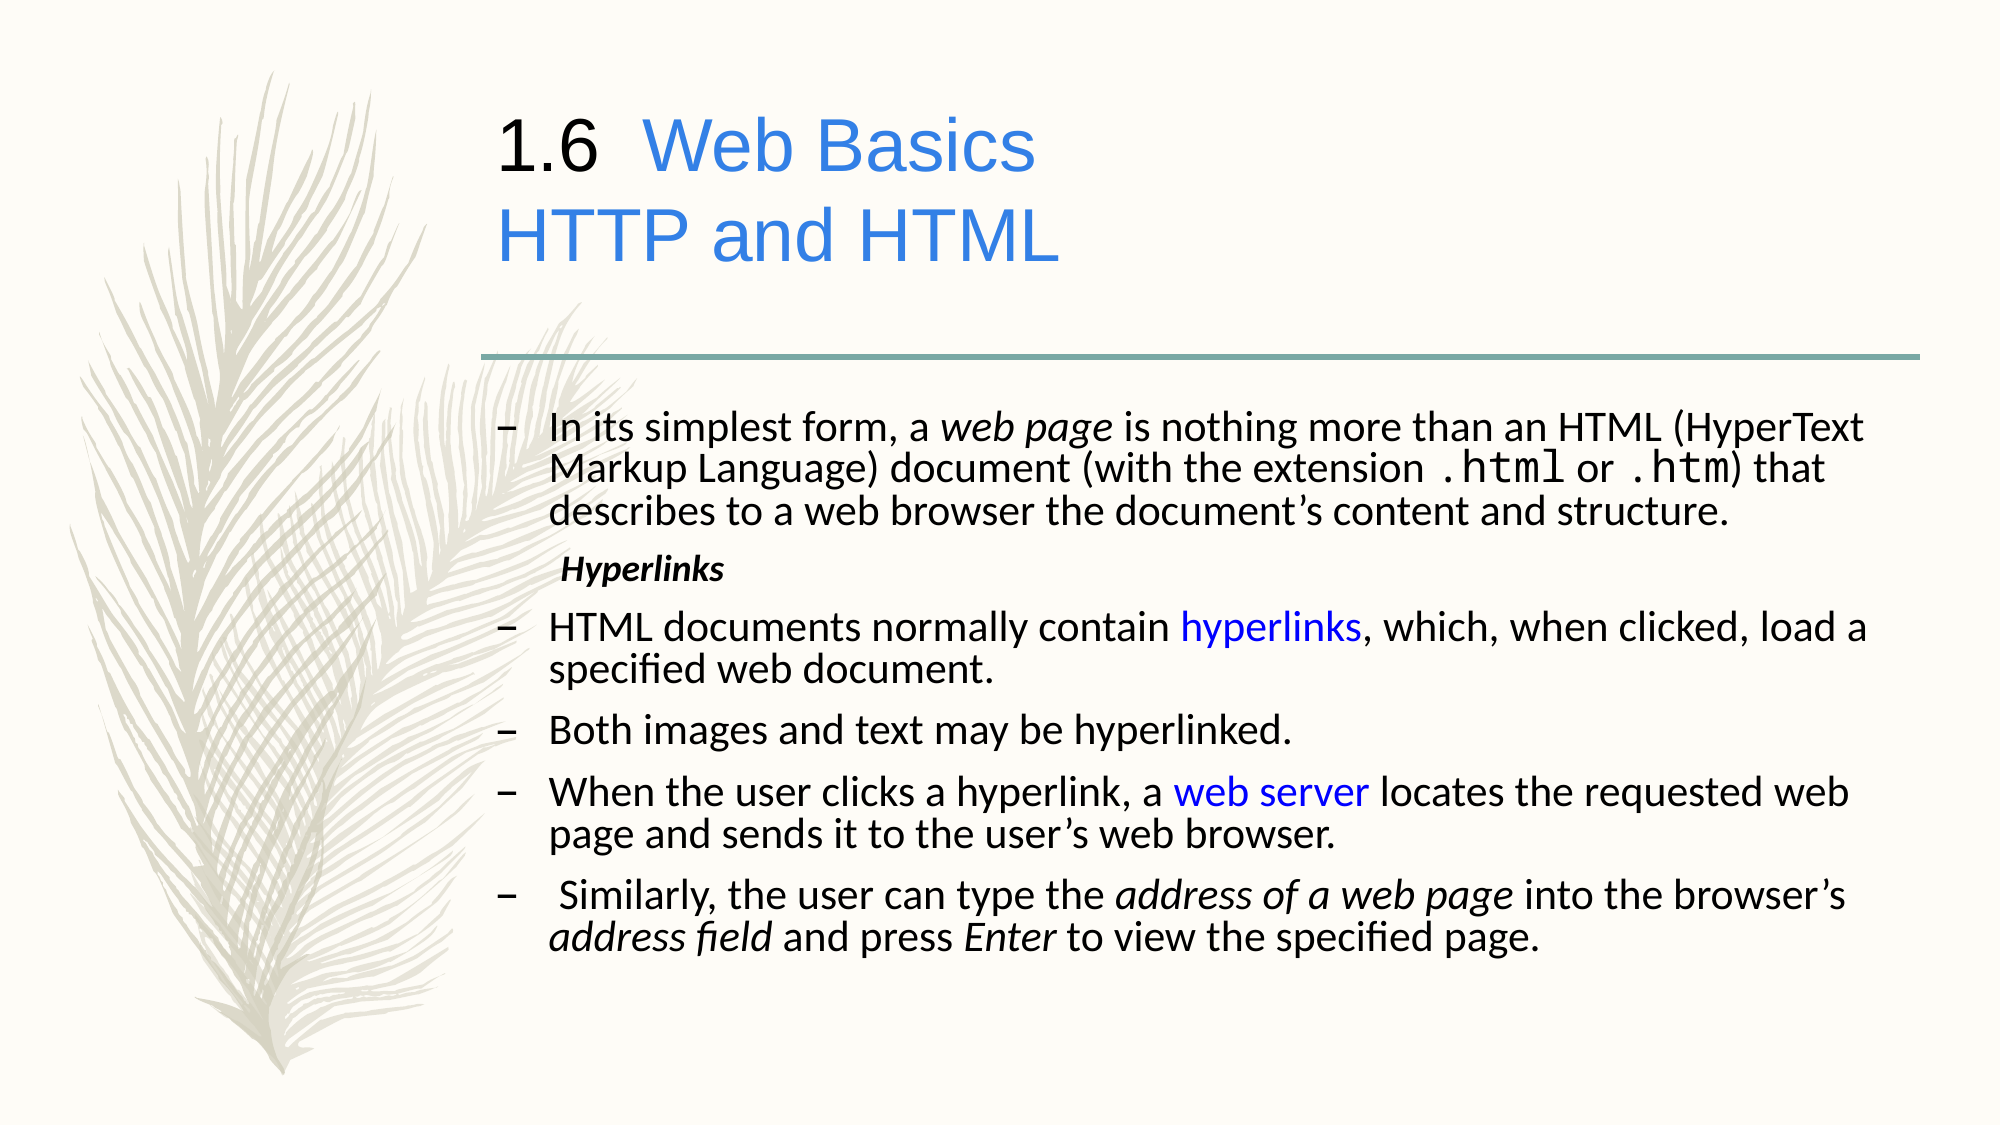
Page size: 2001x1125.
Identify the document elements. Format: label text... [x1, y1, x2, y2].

title 1.6 Web Basics HTTP and HTML [481, 93, 1920, 350]
list In its simplest form, a web page is nothing more than an HTML (HyperText Markup Language) document (with the extension .html or .htm) that describes to a web browser the document’s content and structure. Hyperlinks HTML documents normally contain hyperlinks, which, when clicked, load a specified web document. Both images and text may be hyperlinked. When the user clicks a hyperlink, a web server locates the requested web page and sends it to the user’s web browser. Similarly, the user can type the address of a web page into the browser’s address field and press Enter to view the specified page. [481, 399, 1920, 999]
